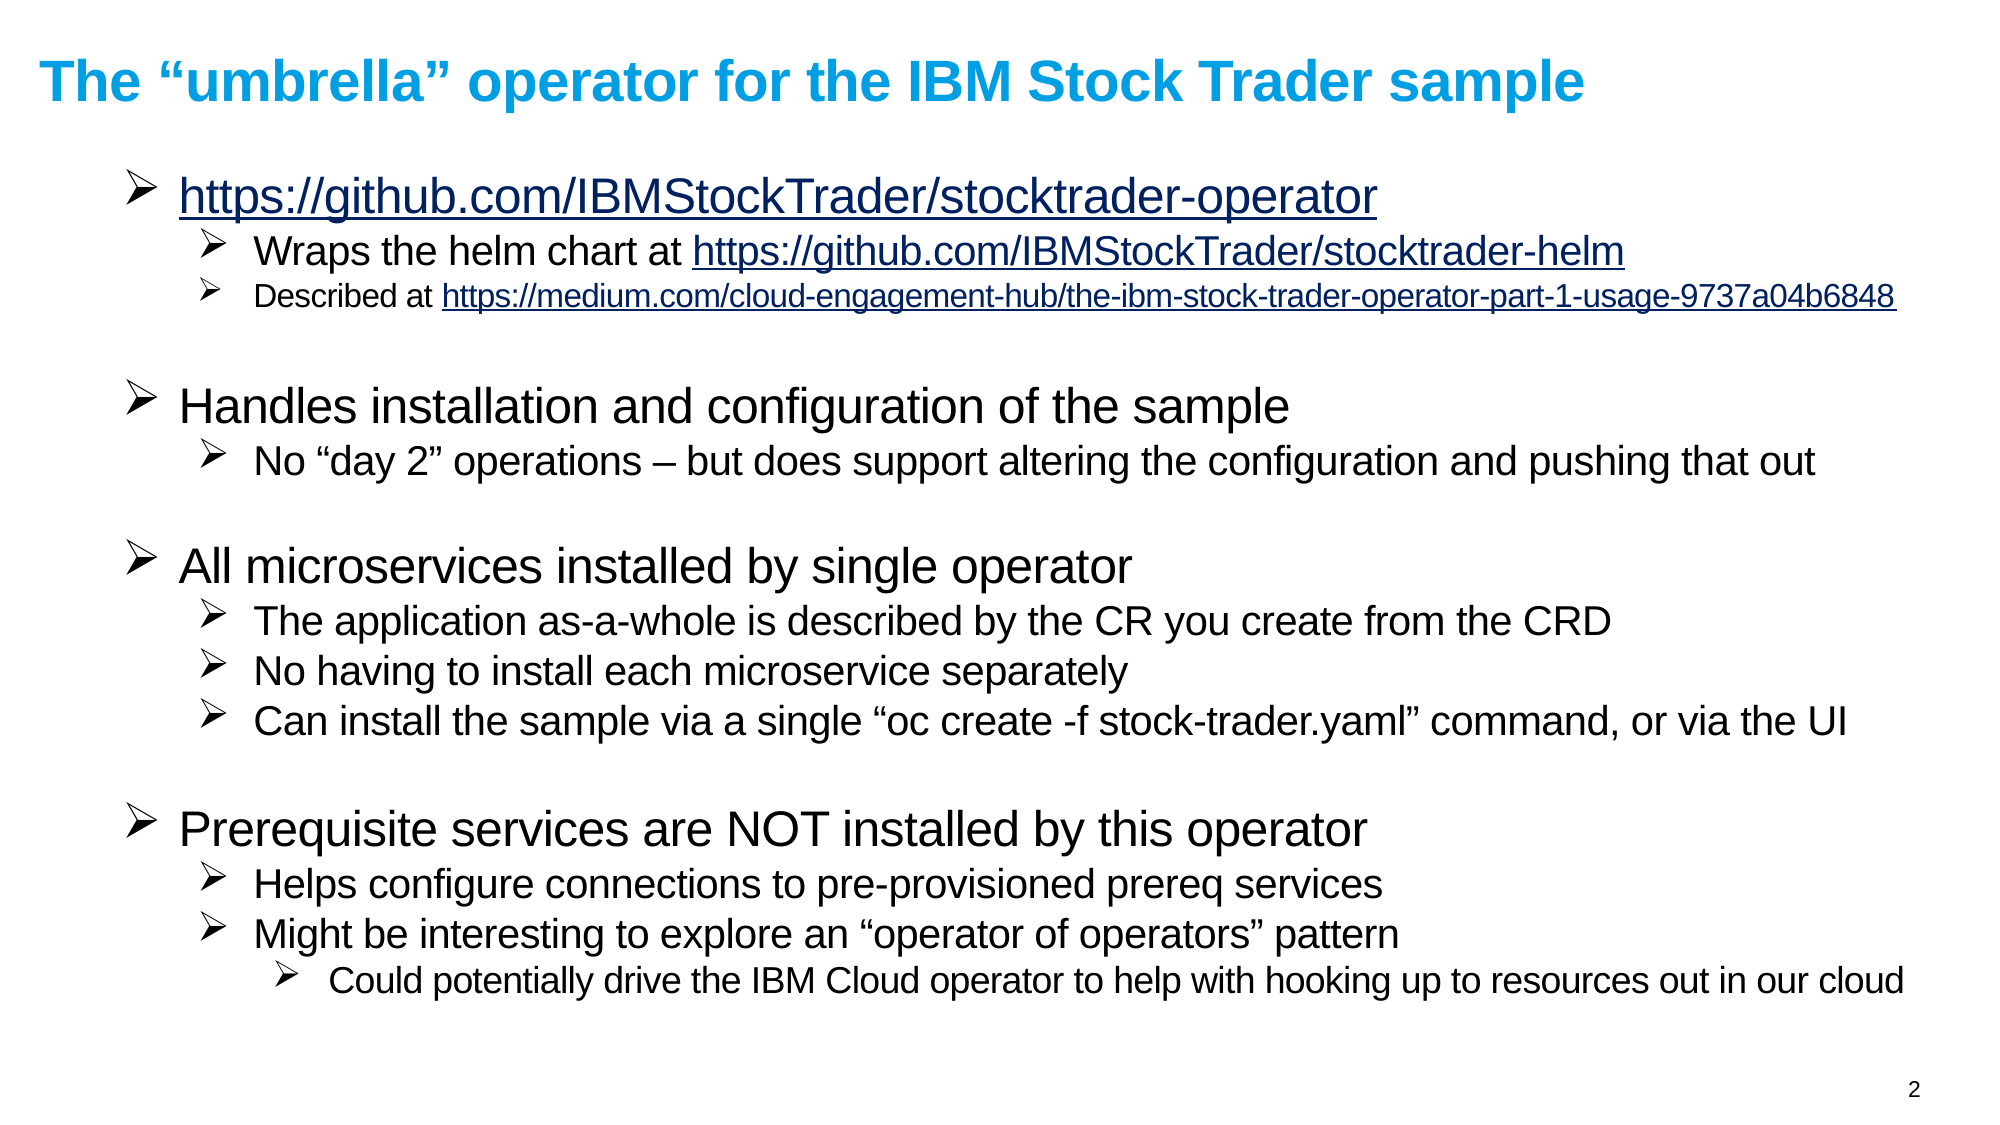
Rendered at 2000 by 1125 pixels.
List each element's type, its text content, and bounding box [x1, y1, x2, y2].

title The “umbrella” operator for the IBM Stock Trader sample [39, 43, 1960, 115]
text_box https://github.com/IBMStockTrader/stocktrader-operator Wraps the helm chart at https://github.com/IBMStockTrader/stocktrader-helm Described at https://medium.com/cloud-engagement-hub/the-ibm-stock-trader-operator-part-1-usage-9737a04b6848 Handles installation and configuration of the sample No “day 2” operations – but does support altering the configuration and pushing that out All microservices installed by single operator The application as-a-whole is described by the CR you create from the CRD No having to install each microservice separately Can install the sample via a single “oc create -f stock-trader.yaml” command, or via the UI Prerequisite services are NOT installed by this operator Helps configure connections to pre-provisioned prereq services Might be interesting to explore an “operator of operators” pattern Could potentially drive the IBM Cloud operator to help with hooking up to resources out in our cloud [122, 163, 1930, 1055]
